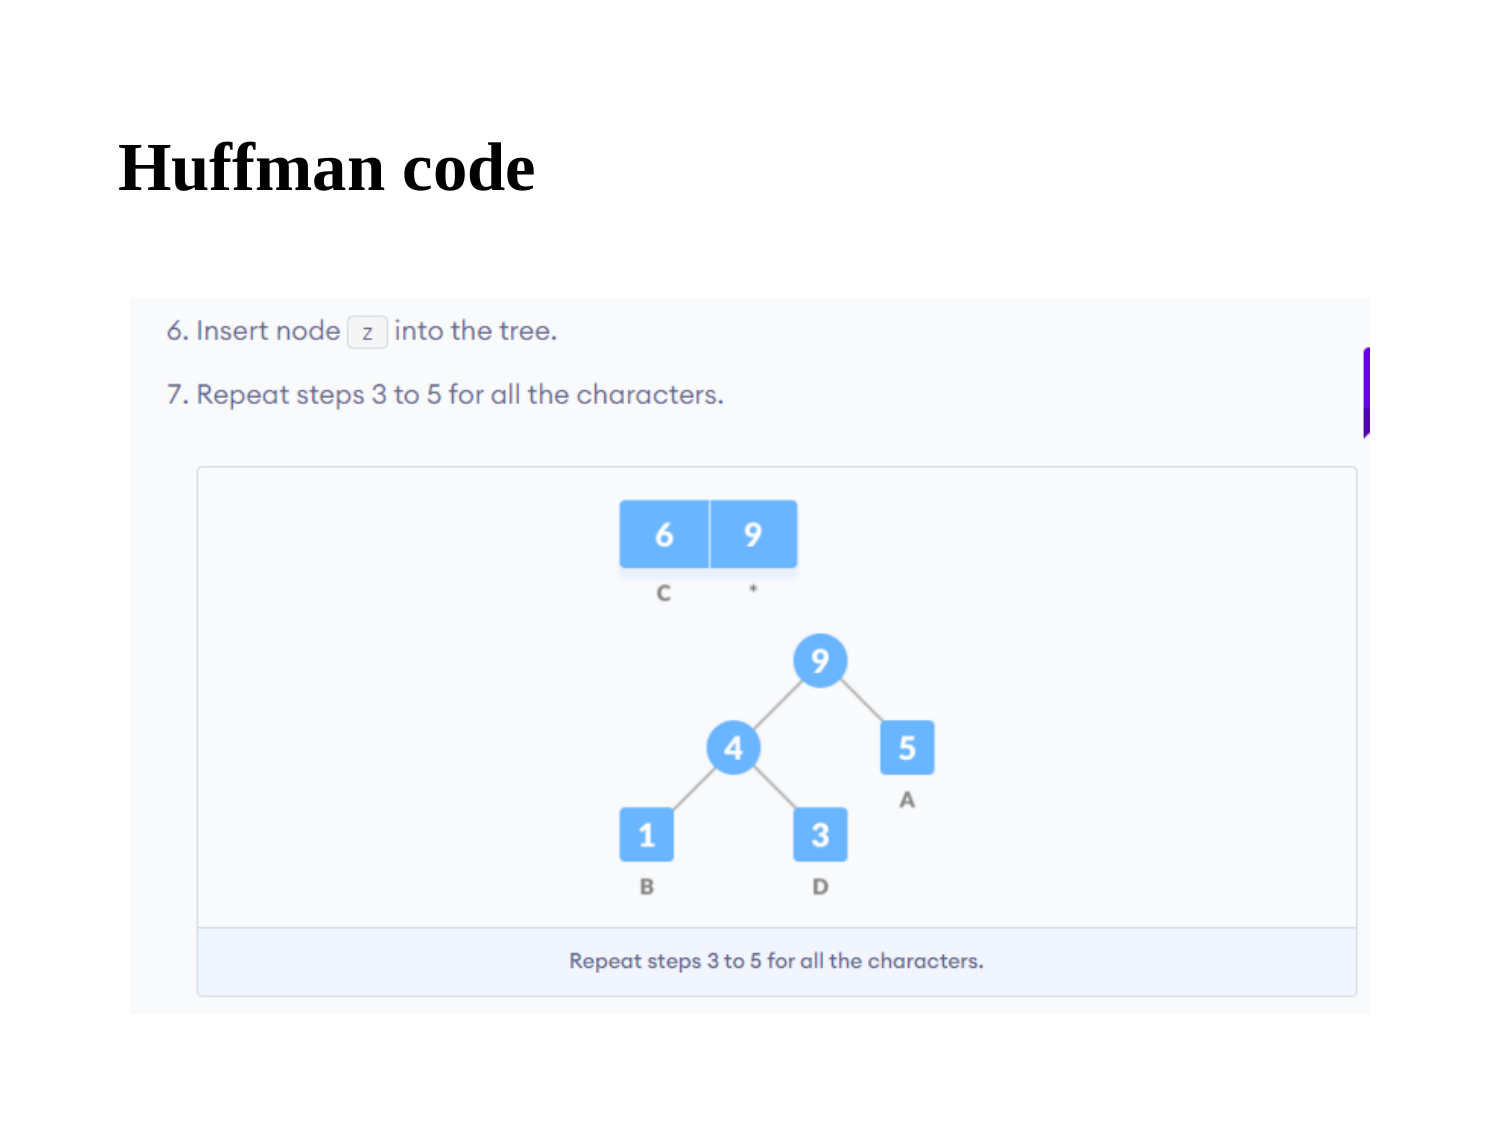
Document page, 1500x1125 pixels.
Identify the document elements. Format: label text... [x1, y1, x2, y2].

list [130, 299, 1370, 1014]
title Huffman code [103, 59, 1397, 278]
